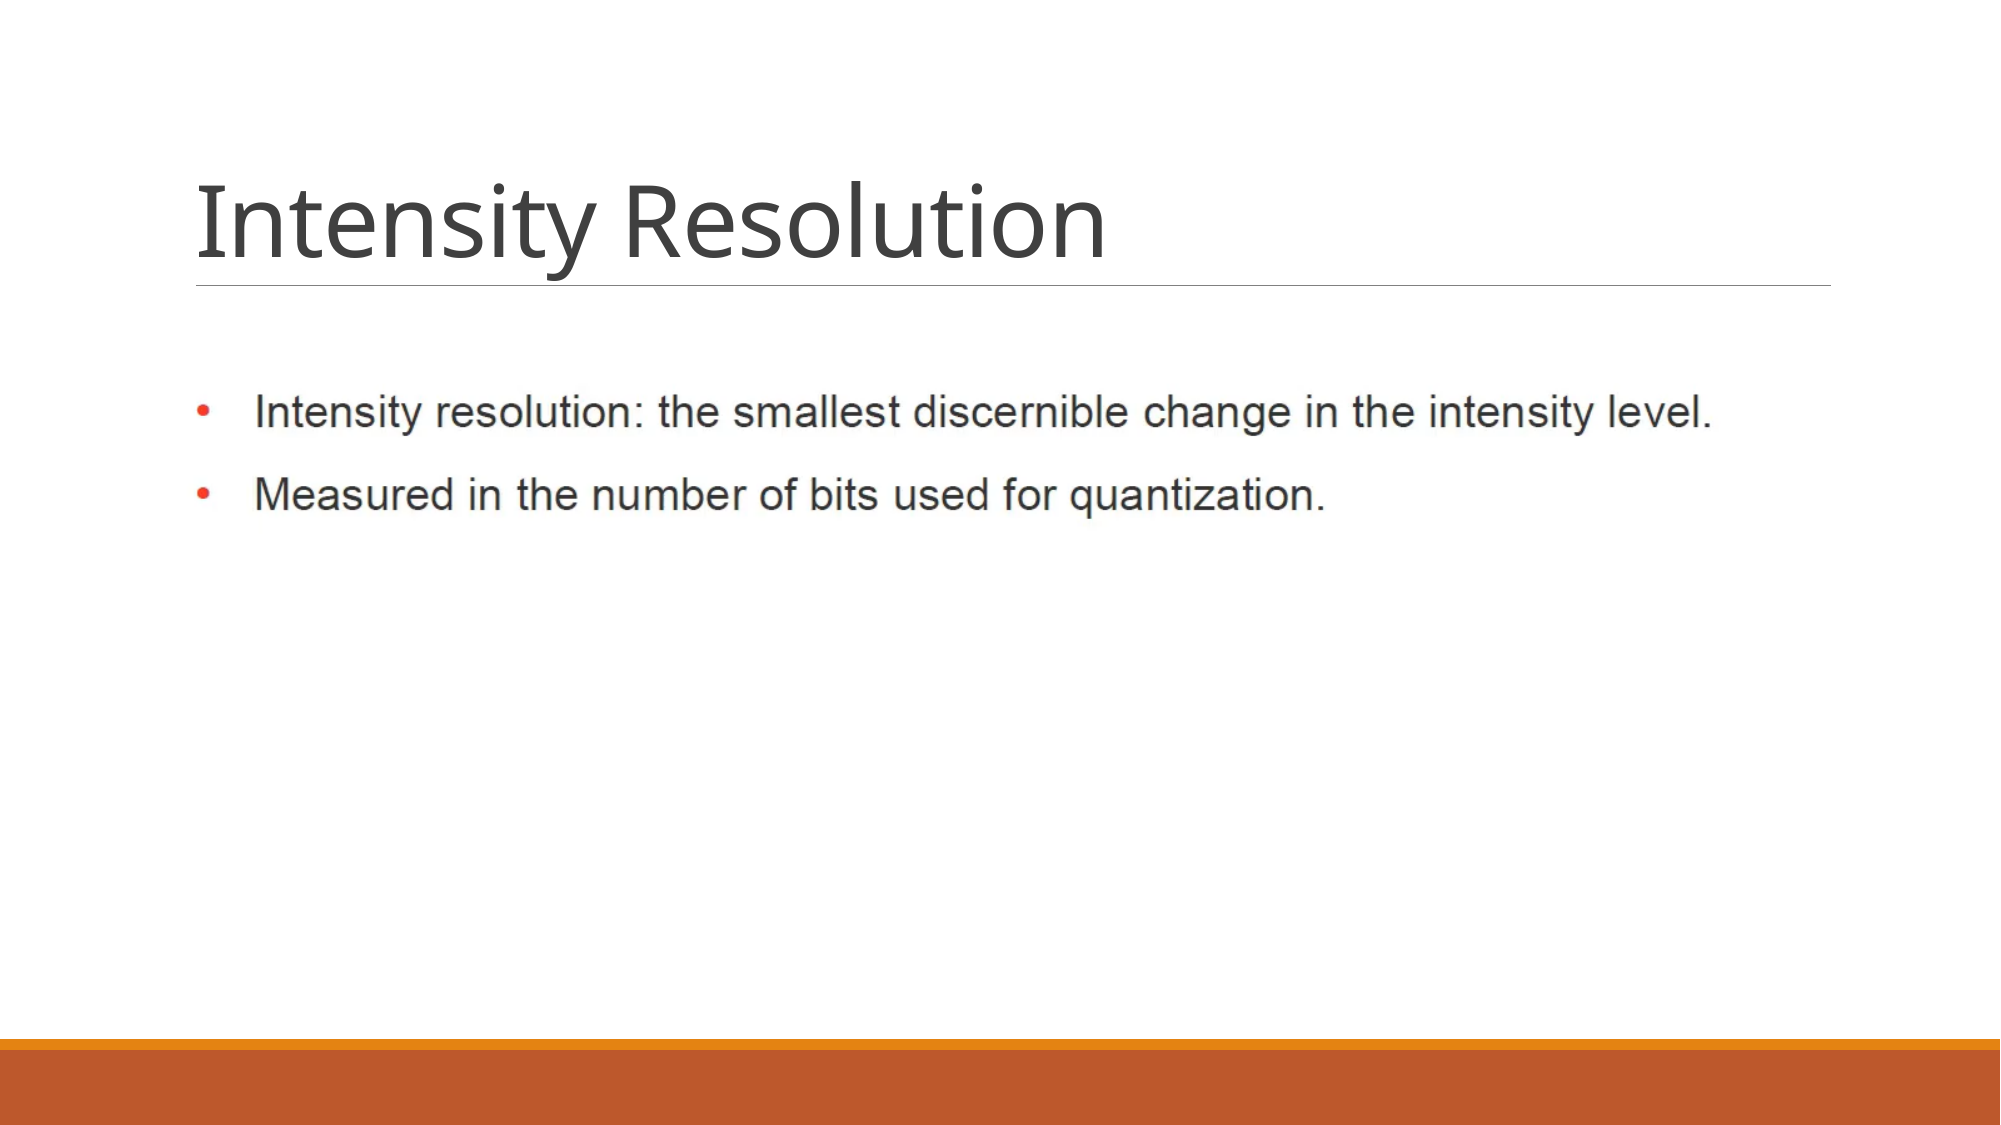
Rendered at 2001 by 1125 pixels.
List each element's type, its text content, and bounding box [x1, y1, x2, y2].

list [179, 371, 1726, 534]
title Intensity Resolution [180, 47, 1830, 285]
